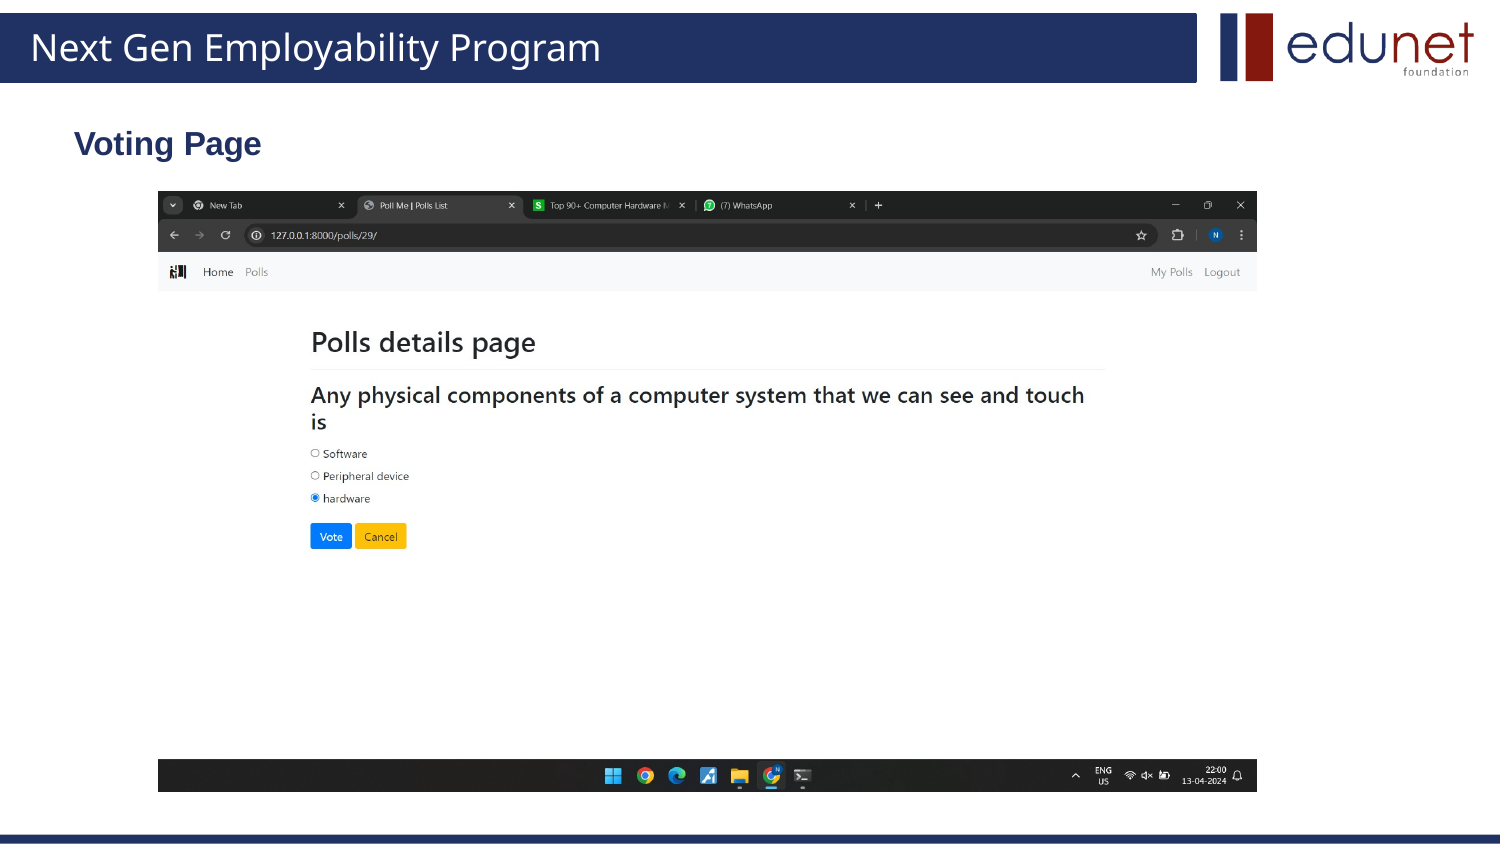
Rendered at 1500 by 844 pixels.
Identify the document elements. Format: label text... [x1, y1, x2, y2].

picture [1287, 21, 1474, 76]
picture [158, 191, 1257, 792]
text_box Next Gen Employability Program [2, 21, 1193, 69]
text_box Voting Page [71, 119, 269, 162]
